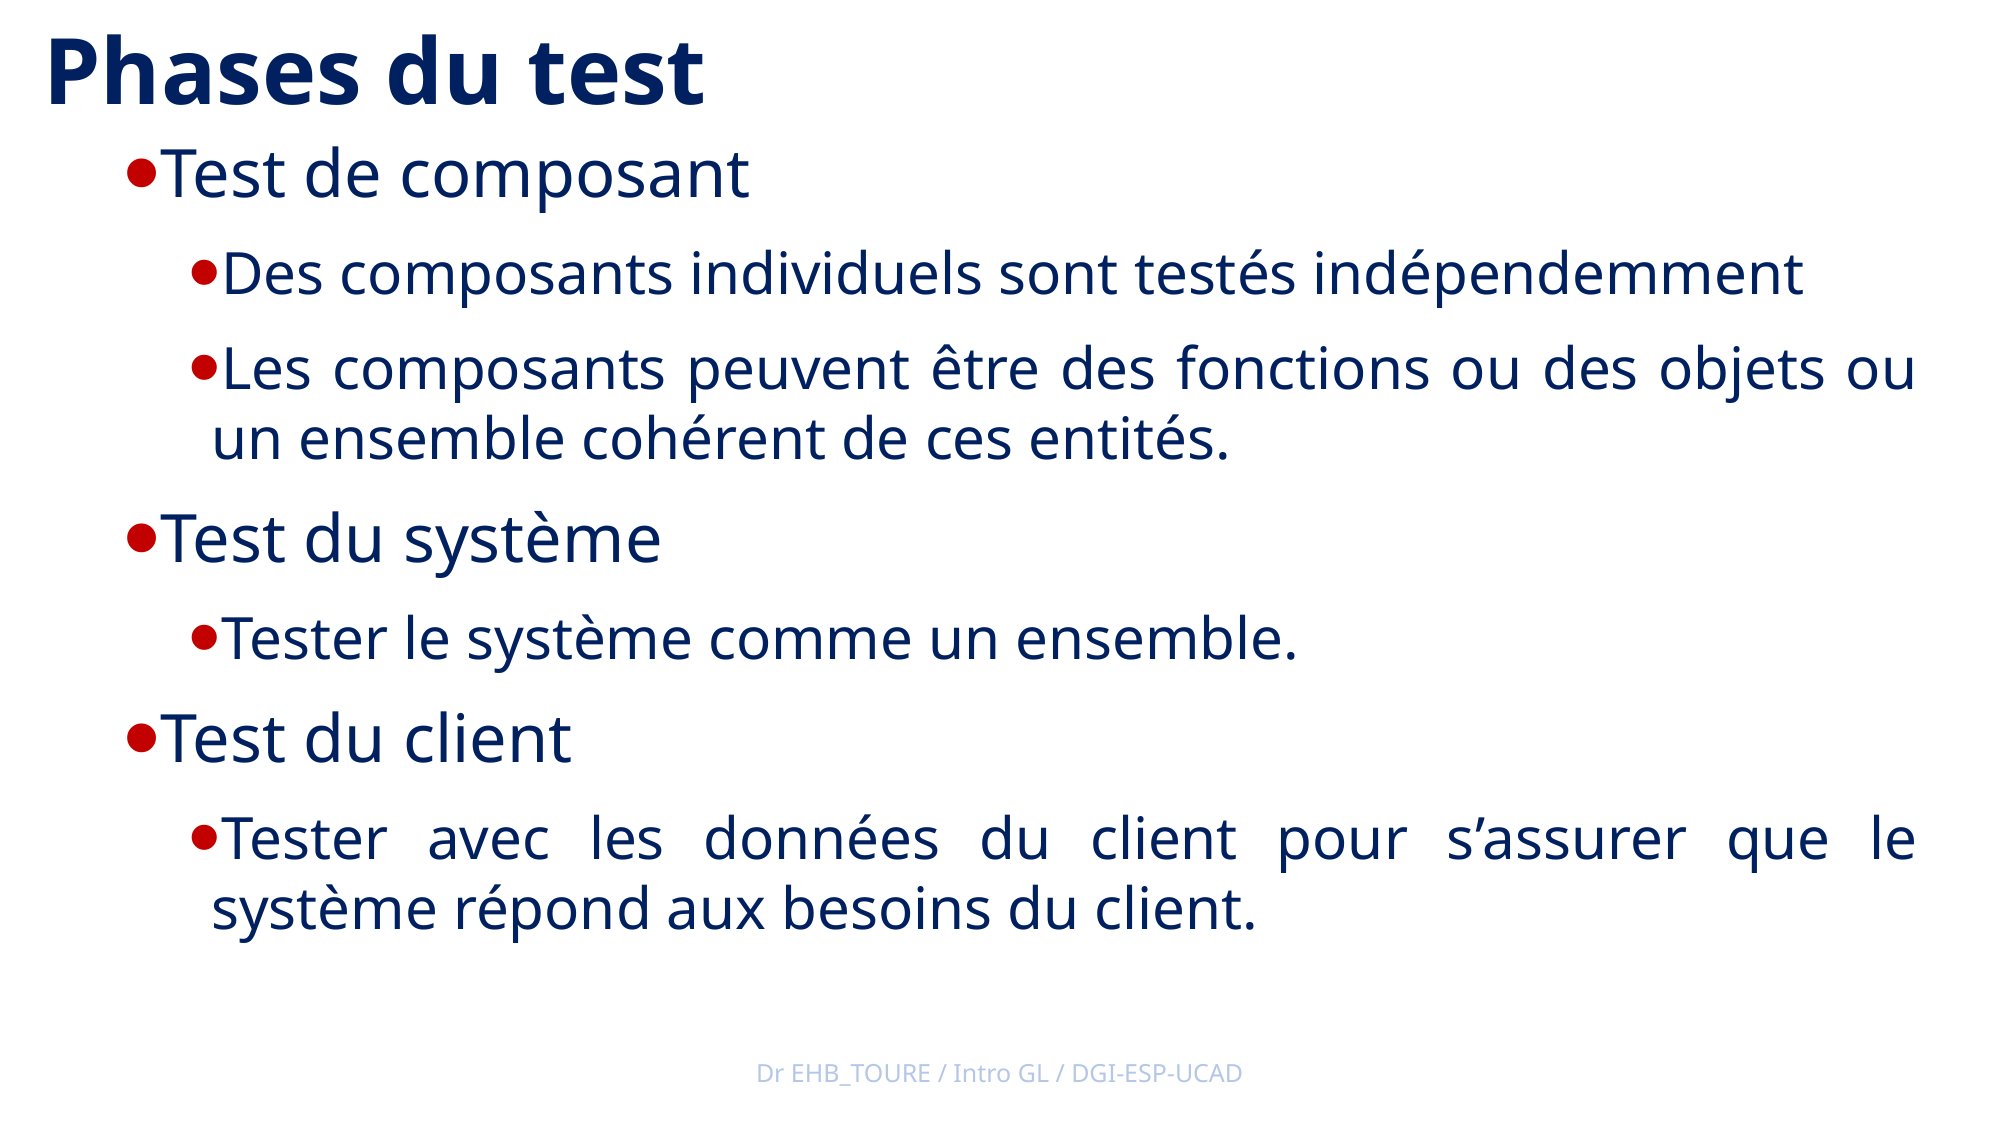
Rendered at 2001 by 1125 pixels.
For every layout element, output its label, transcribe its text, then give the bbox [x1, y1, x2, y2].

text_box Test de composant Des composants individuels sont testés indépendemment Les composants peuvent être des fonctions ou des objets ou un ensemble cohérent de ces entités. Test du système Tester le système comme un ensemble. Test du client Tester avec les données du client pour s’assurer que le système répond aux besoins du client. [67, 123, 1933, 949]
footer Dr EHB_TOURE / Intro GL / DGI-ESP-UCAD [662, 1042, 1338, 1103]
text_box Phases du test [28, 18, 1142, 124]
